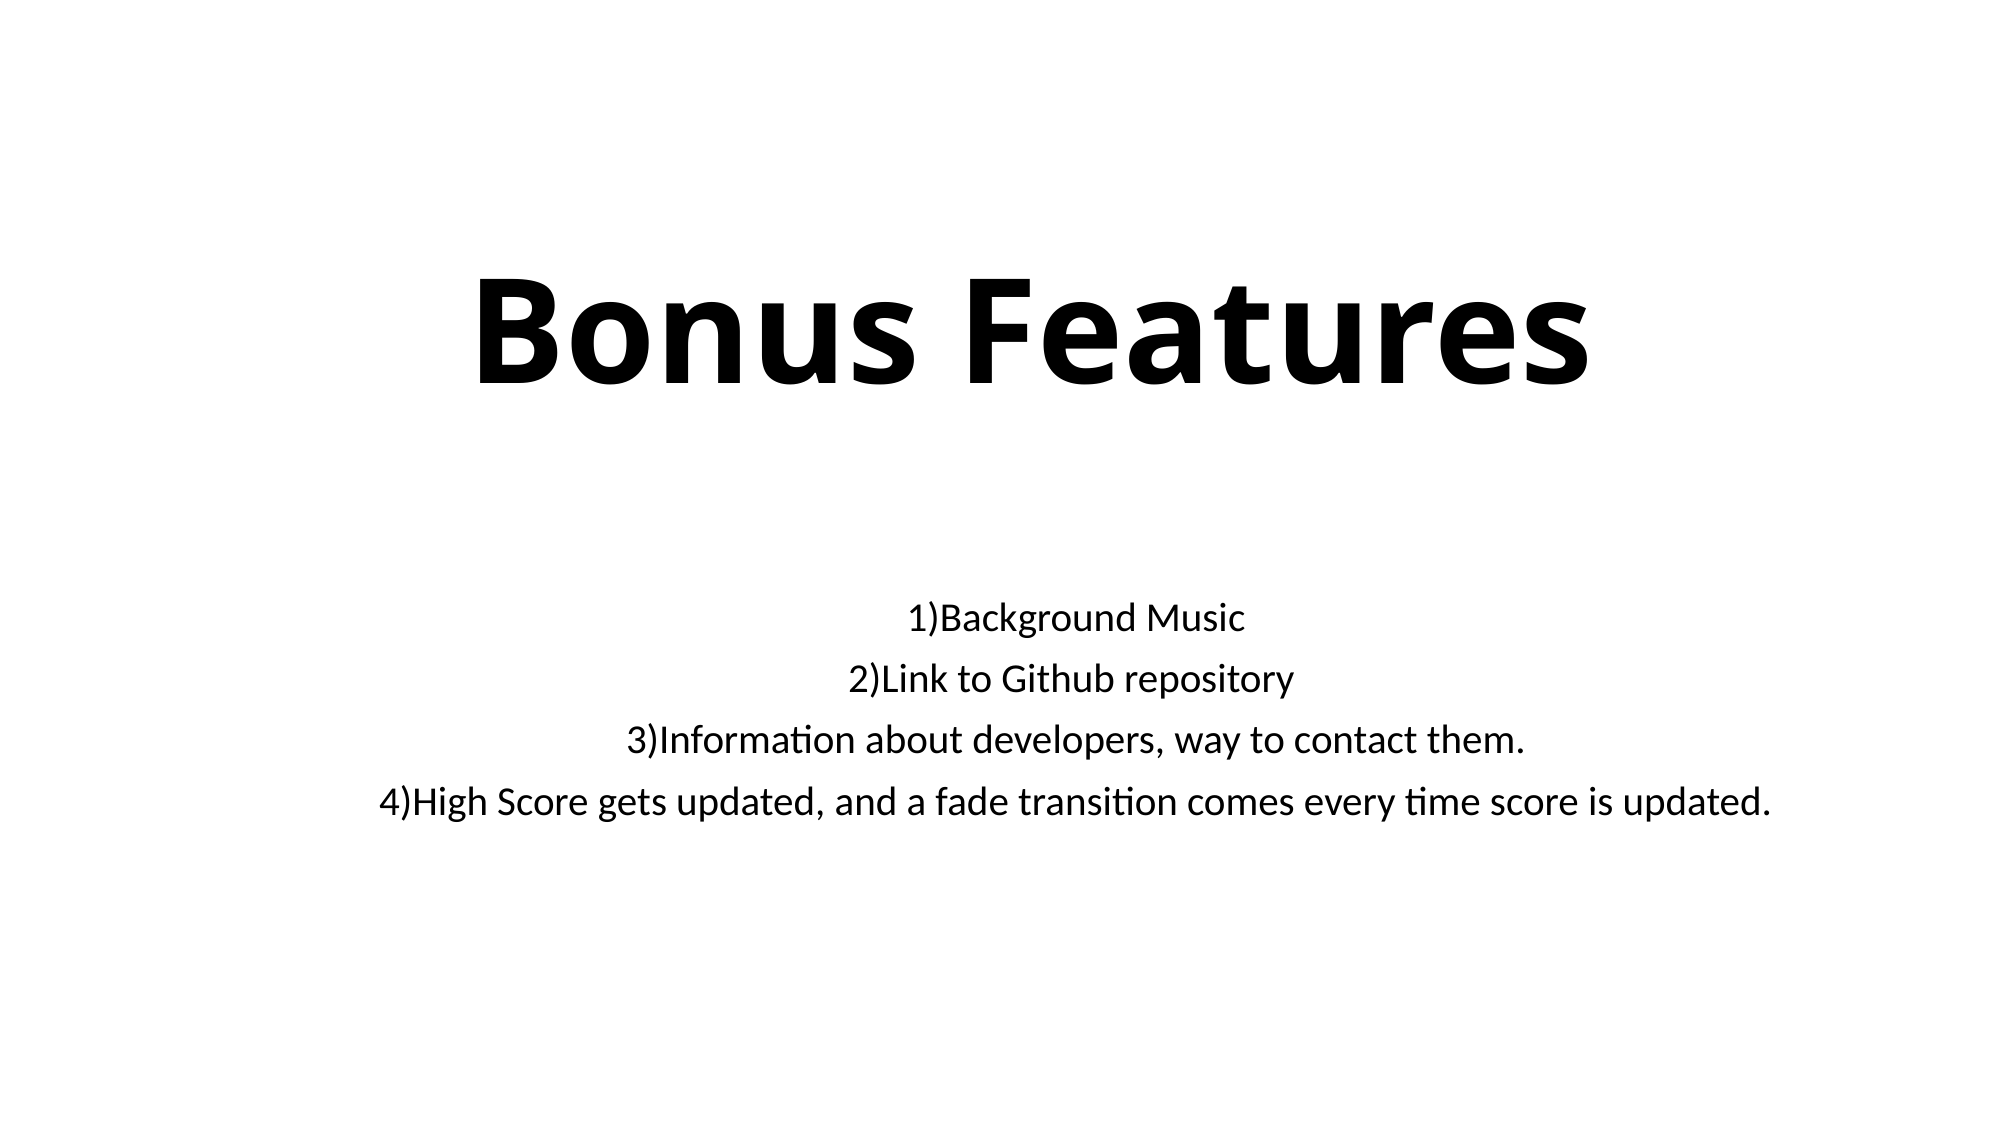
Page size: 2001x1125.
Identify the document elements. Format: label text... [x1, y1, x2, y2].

title Bonus Features [280, 207, 1781, 423]
subtitle 1)Background Music 2)Link to Github repository 3)Information about developers, way to contact them. 4)High Score gets updated, and a fade transition comes every time score is updated. [326, 588, 1827, 861]
